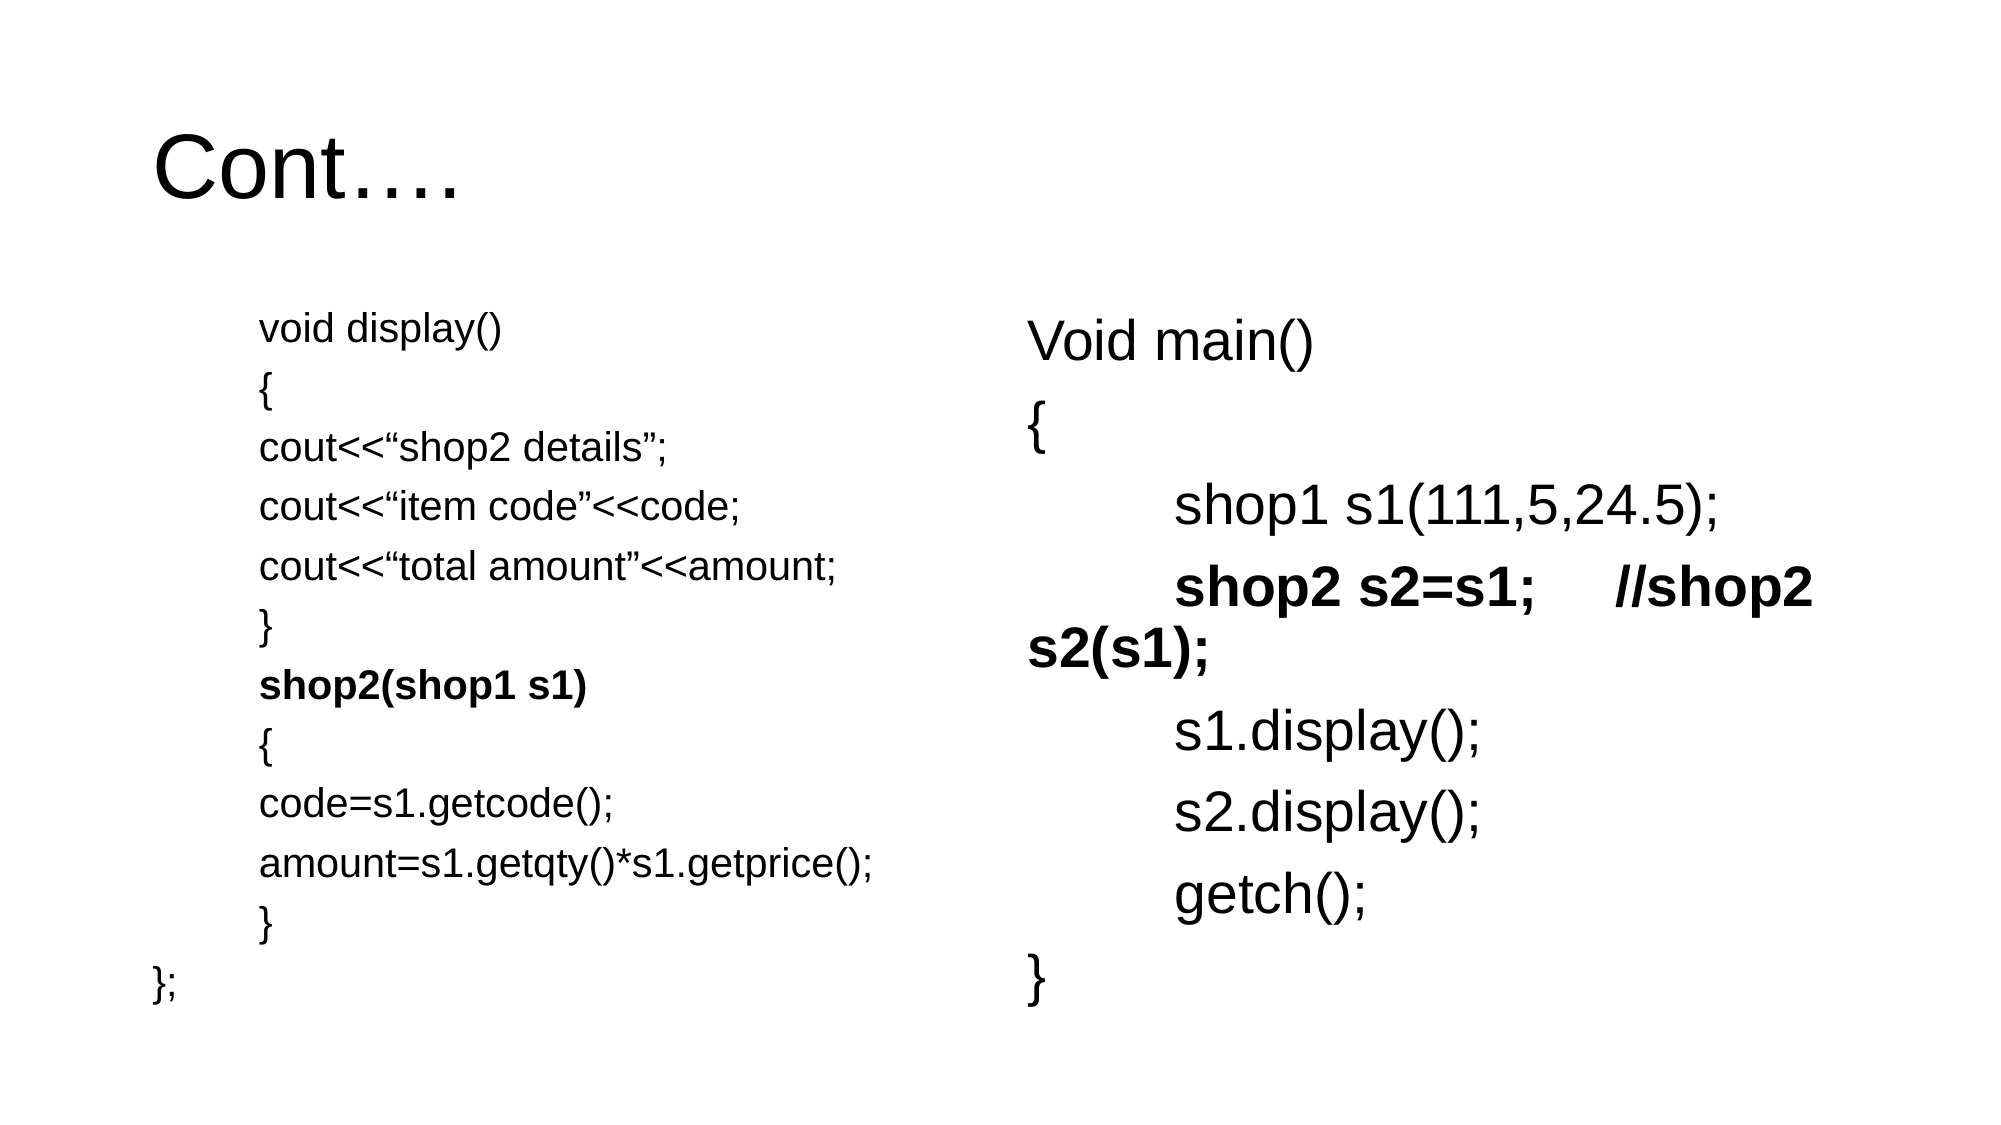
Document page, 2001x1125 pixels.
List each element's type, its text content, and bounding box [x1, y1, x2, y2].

list Void main() { shop1 s1(111,5,24.5); shop2 s2=s1; //shop2 s2(s1); s1.display(); s2.display(); getch(); } [1012, 303, 1863, 1018]
title Cont…. [137, 59, 1863, 278]
list void display() { cout<<“shop2 details”; cout<<“item code”<<code; cout<<“total amount”<<amount; } shop2(shop1 s1) { code=s1.getcode(); amount=s1.getqty()*s1.getprice(); } }; [137, 299, 988, 1014]
